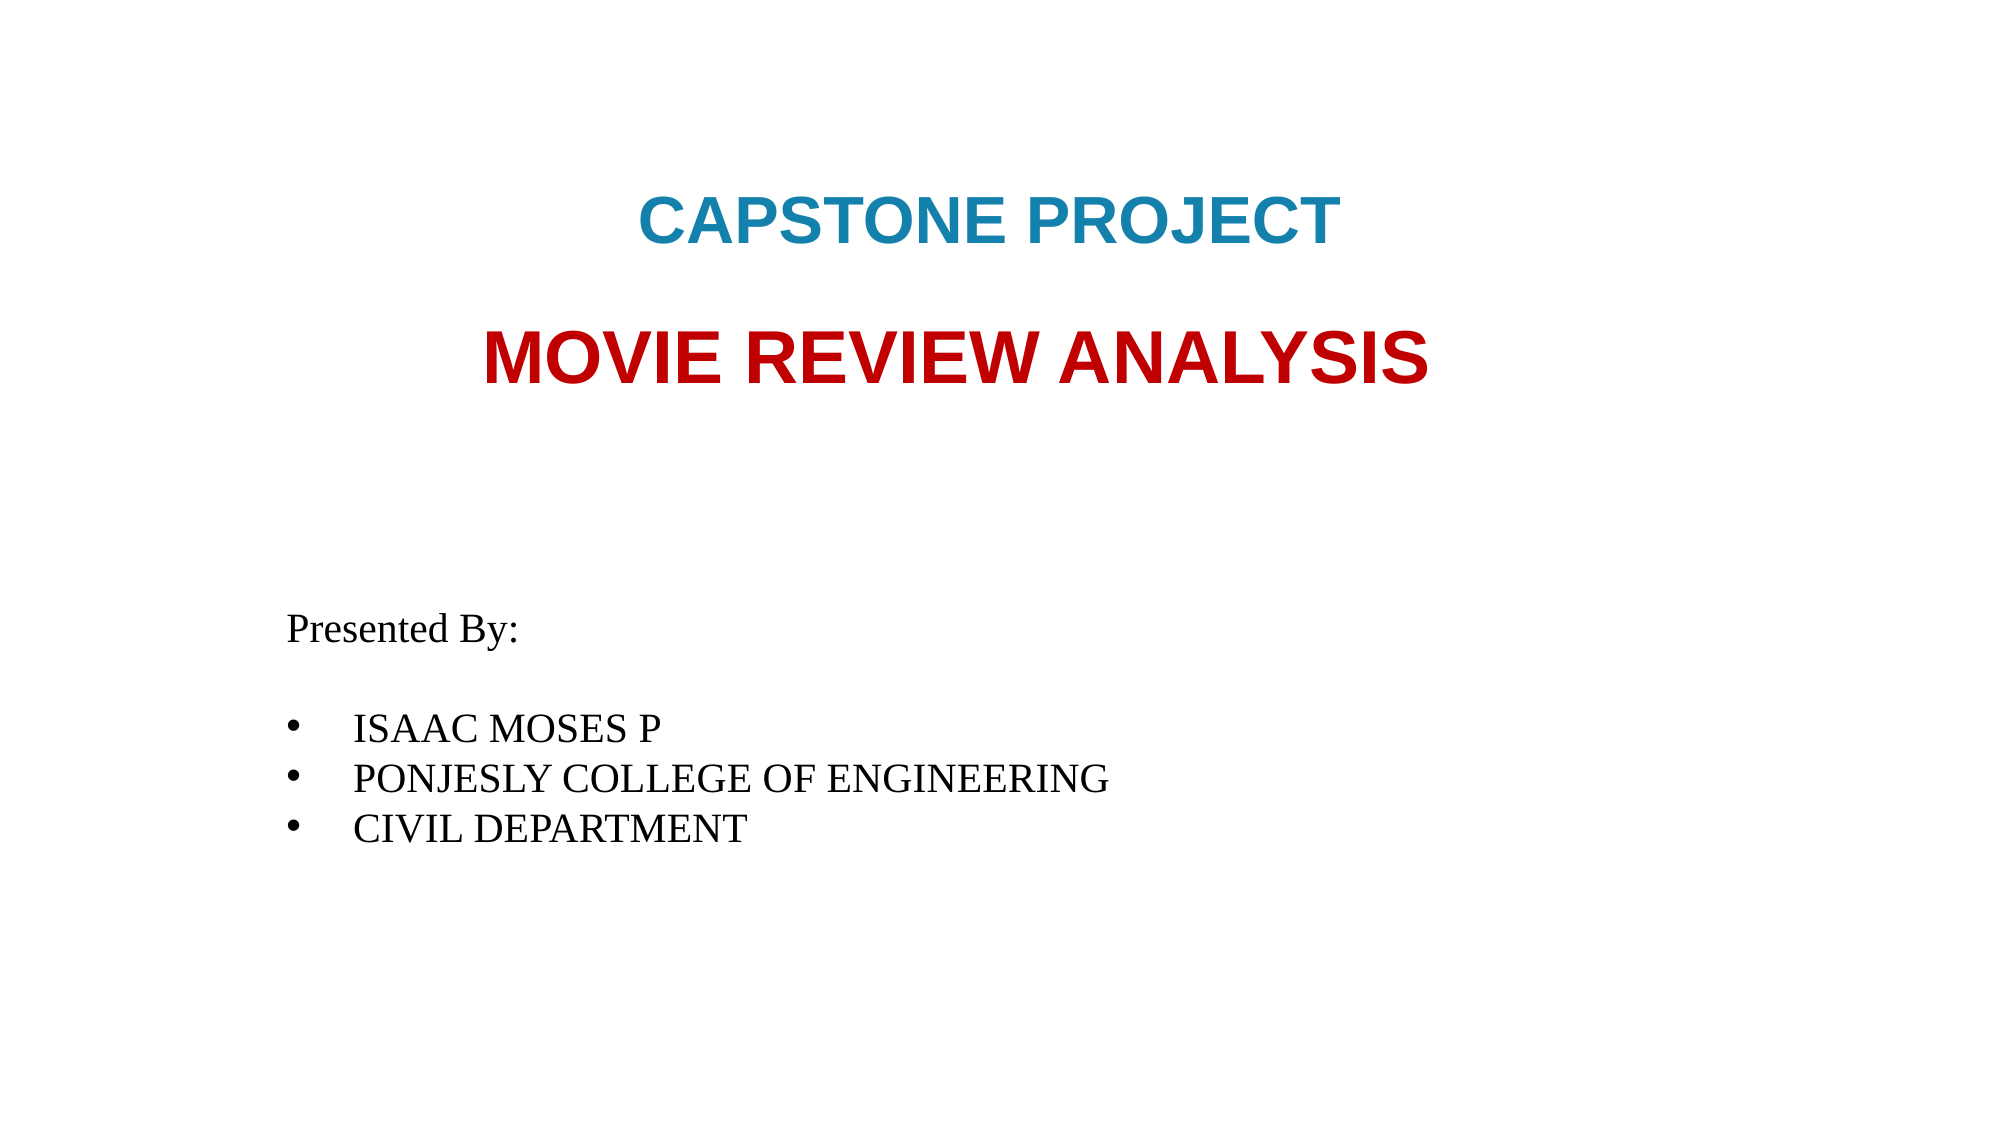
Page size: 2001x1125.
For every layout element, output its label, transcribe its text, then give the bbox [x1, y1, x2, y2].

title Movie review analysis [216, 296, 1718, 408]
text_box CAPSTONE PROJECT [0, 169, 2000, 265]
text_box Presented By: ISAAC MOSES P PONJESLY COLLEGE OF ENGINEERING CIVIL DEPARTMENT [271, 592, 1755, 859]
